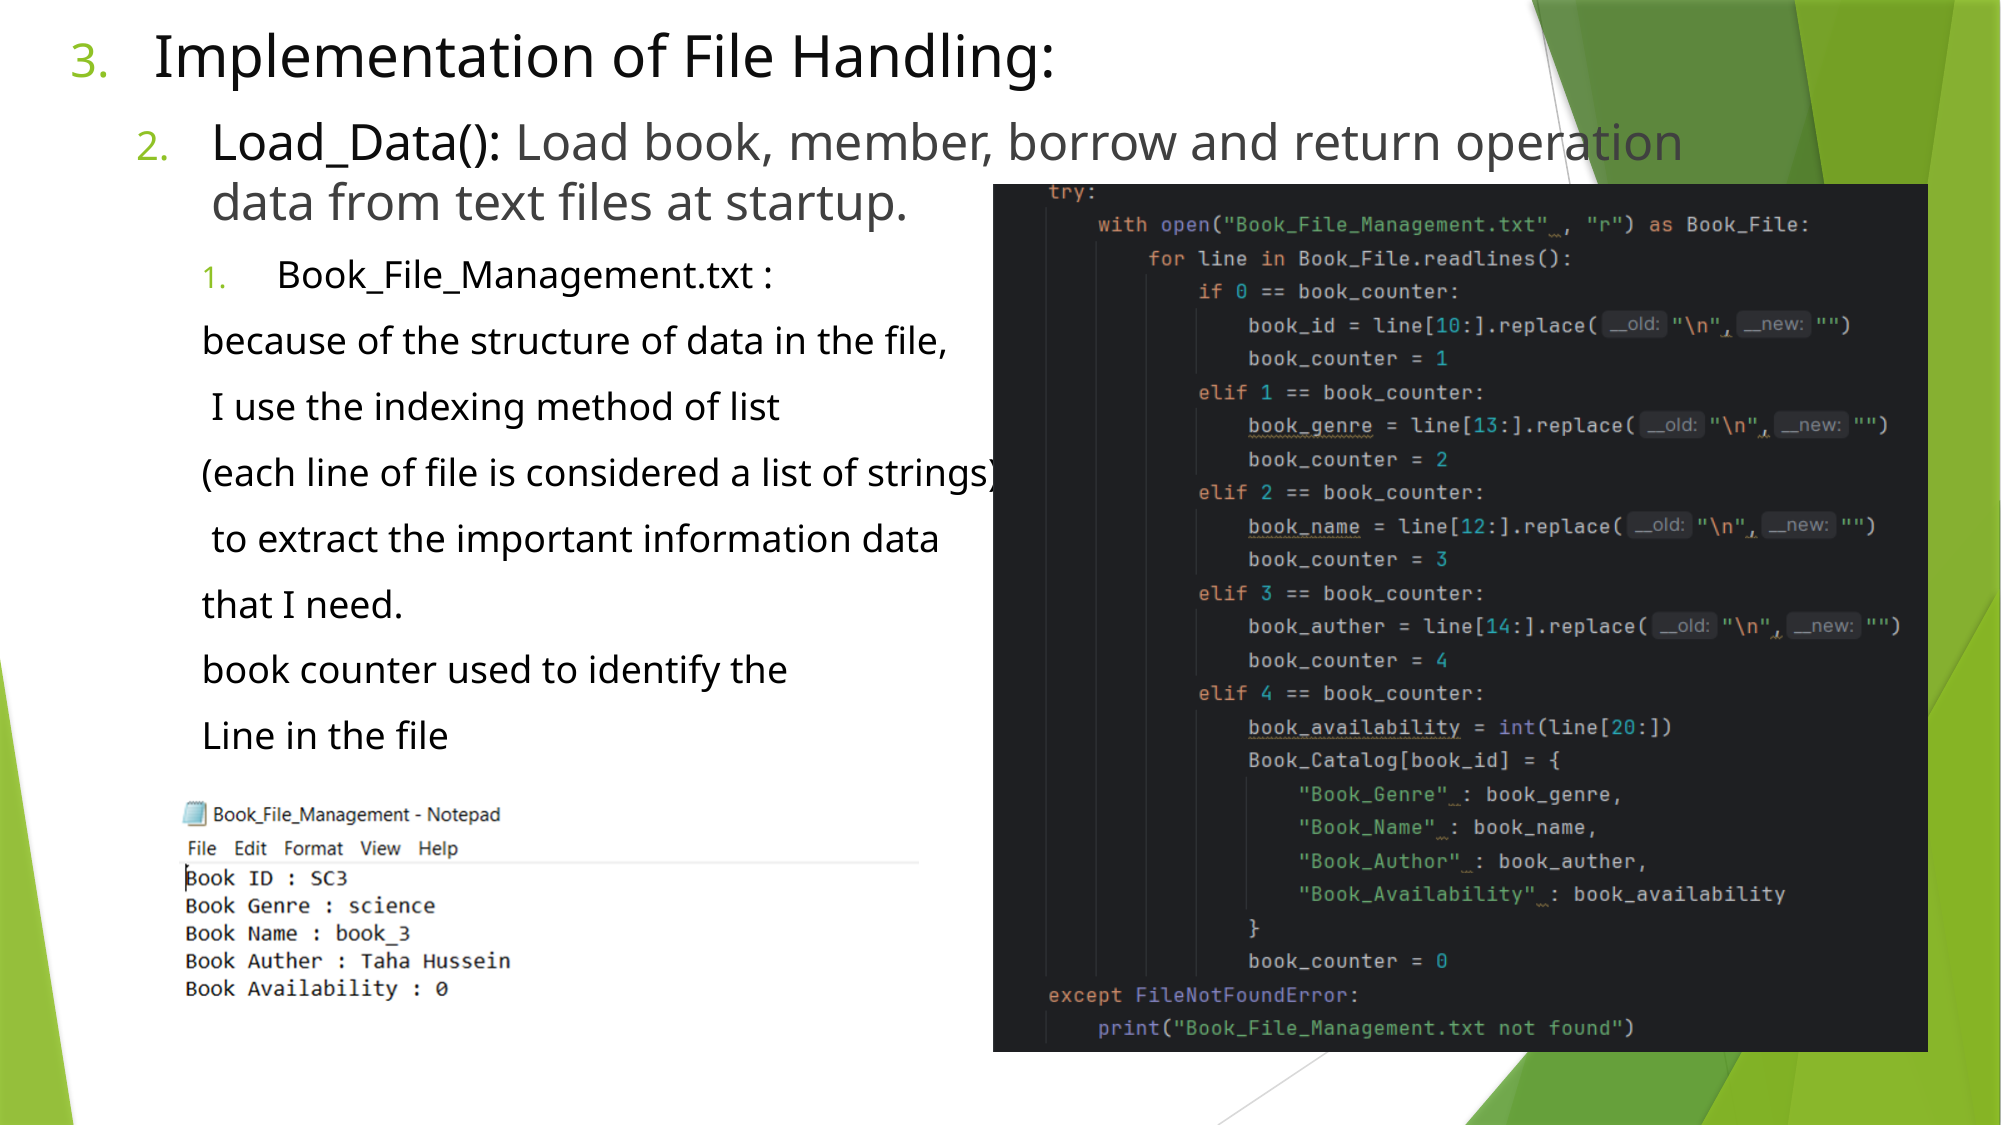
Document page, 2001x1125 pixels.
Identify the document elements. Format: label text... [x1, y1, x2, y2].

picture [993, 183, 1929, 1052]
picture [179, 796, 920, 1008]
list Implementation of File Handling: Load_Data(): Load book, member, borrow and return operation data from text files at startup. Book_File_Management.txt : because of the structure of data in the file, I use the indexing method of list (each line of file is considered a list of strings) to extract the important information data that I need. book counter used to identify the Line in the file [55, 12, 1750, 1110]
